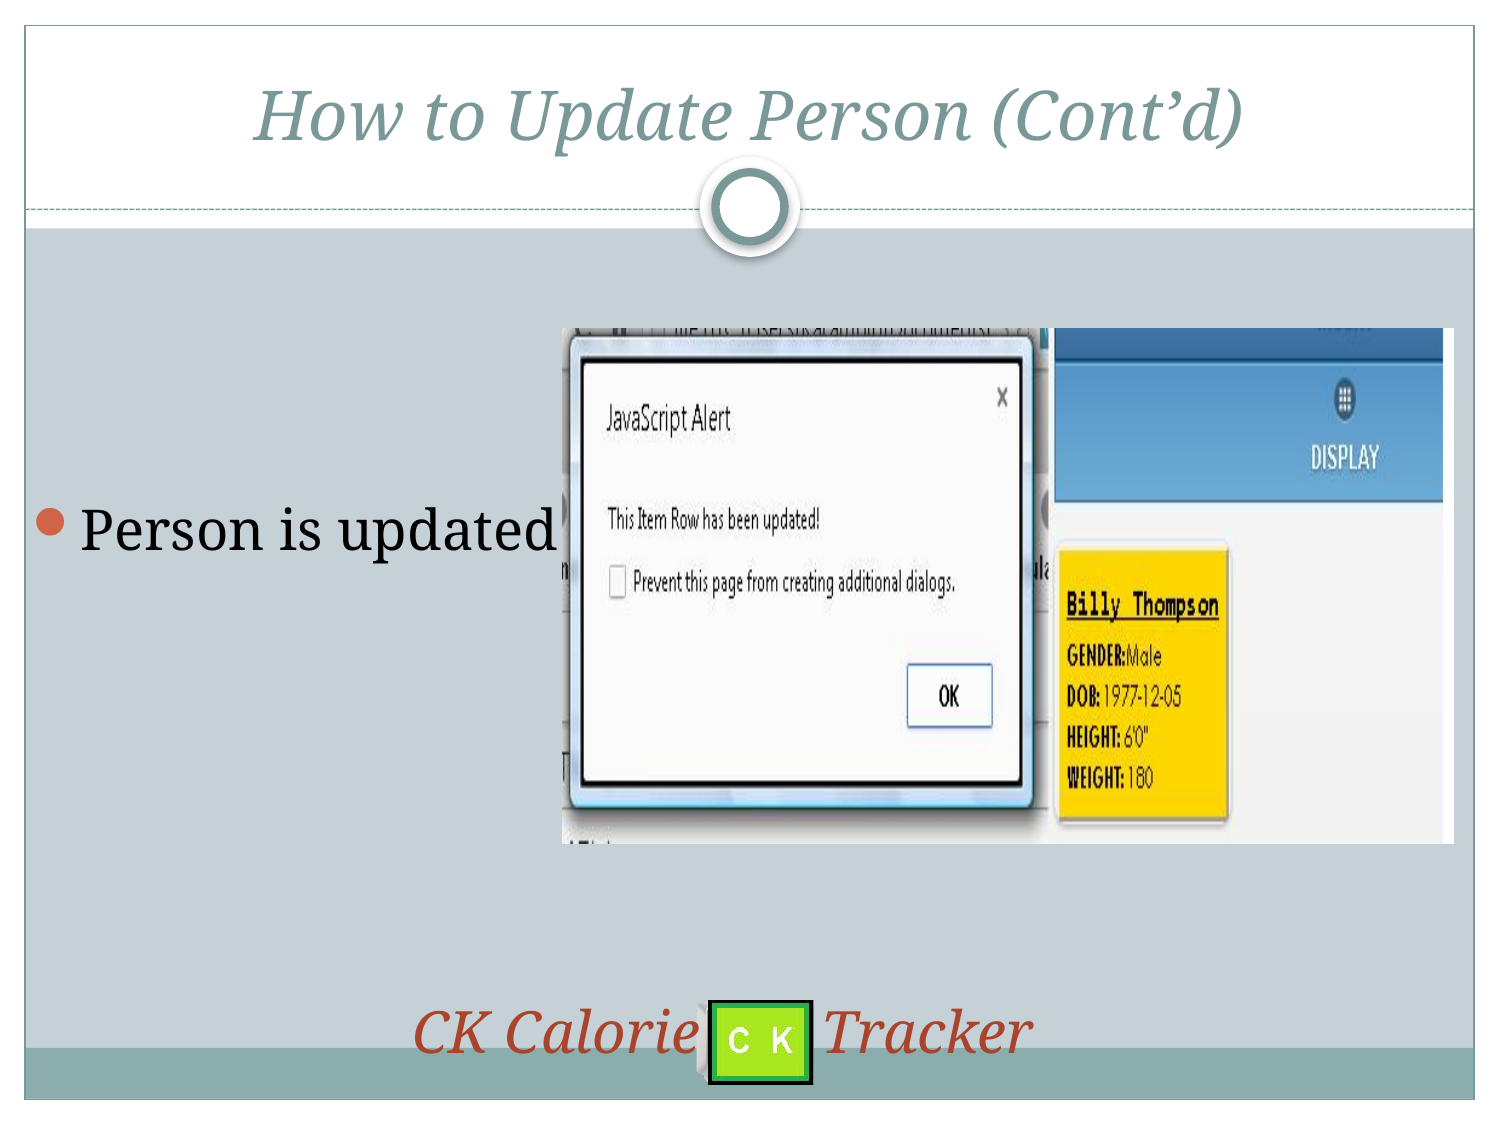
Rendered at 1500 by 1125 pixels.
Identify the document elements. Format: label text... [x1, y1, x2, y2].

text_box CK Calorie Tracker [397, 987, 1049, 1073]
list Person is updated! [17, 250, 727, 1001]
picture [562, 327, 1454, 844]
picture [680, 993, 814, 1091]
title How to Update Person (Cont’d) [49, 37, 1450, 162]
